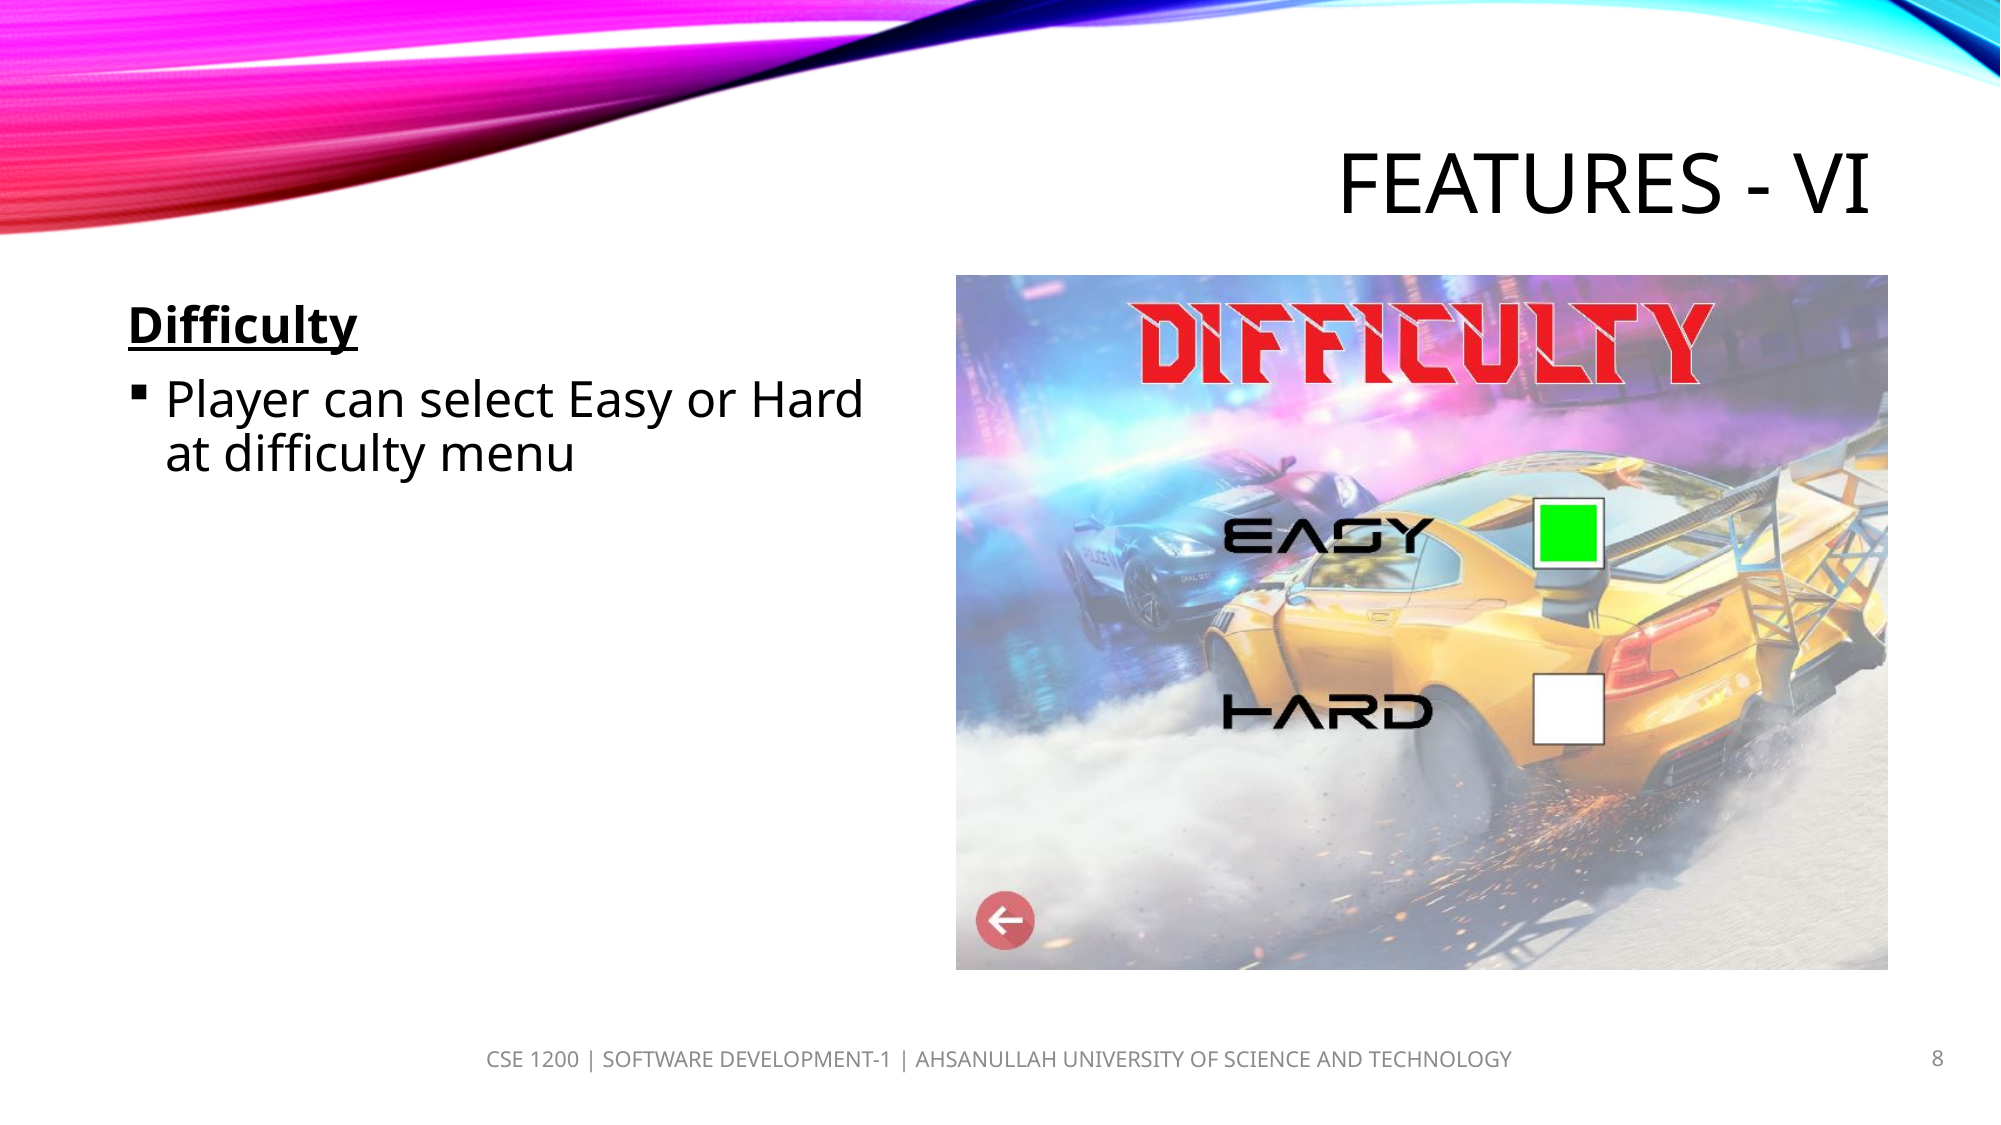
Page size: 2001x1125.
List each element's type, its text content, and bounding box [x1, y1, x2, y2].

slide_number 8 [1815, 1029, 1960, 1089]
list Difficulty Player can select Easy or Hard at difficulty menu [112, 292, 893, 953]
picture [1890, 0, 2000, 75]
footer CSE 1200 | SOFTWARE DEVELOPMENT-1 | AHSANULLAH UNIVERSITY OF SCIENCE AND TECHNOLOGY [342, 1028, 1658, 1089]
picture [1910, 0, 2000, 45]
picture [955, 275, 1888, 970]
picture [0, 0, 2000, 237]
title FEATURES - VI [474, 80, 1888, 293]
